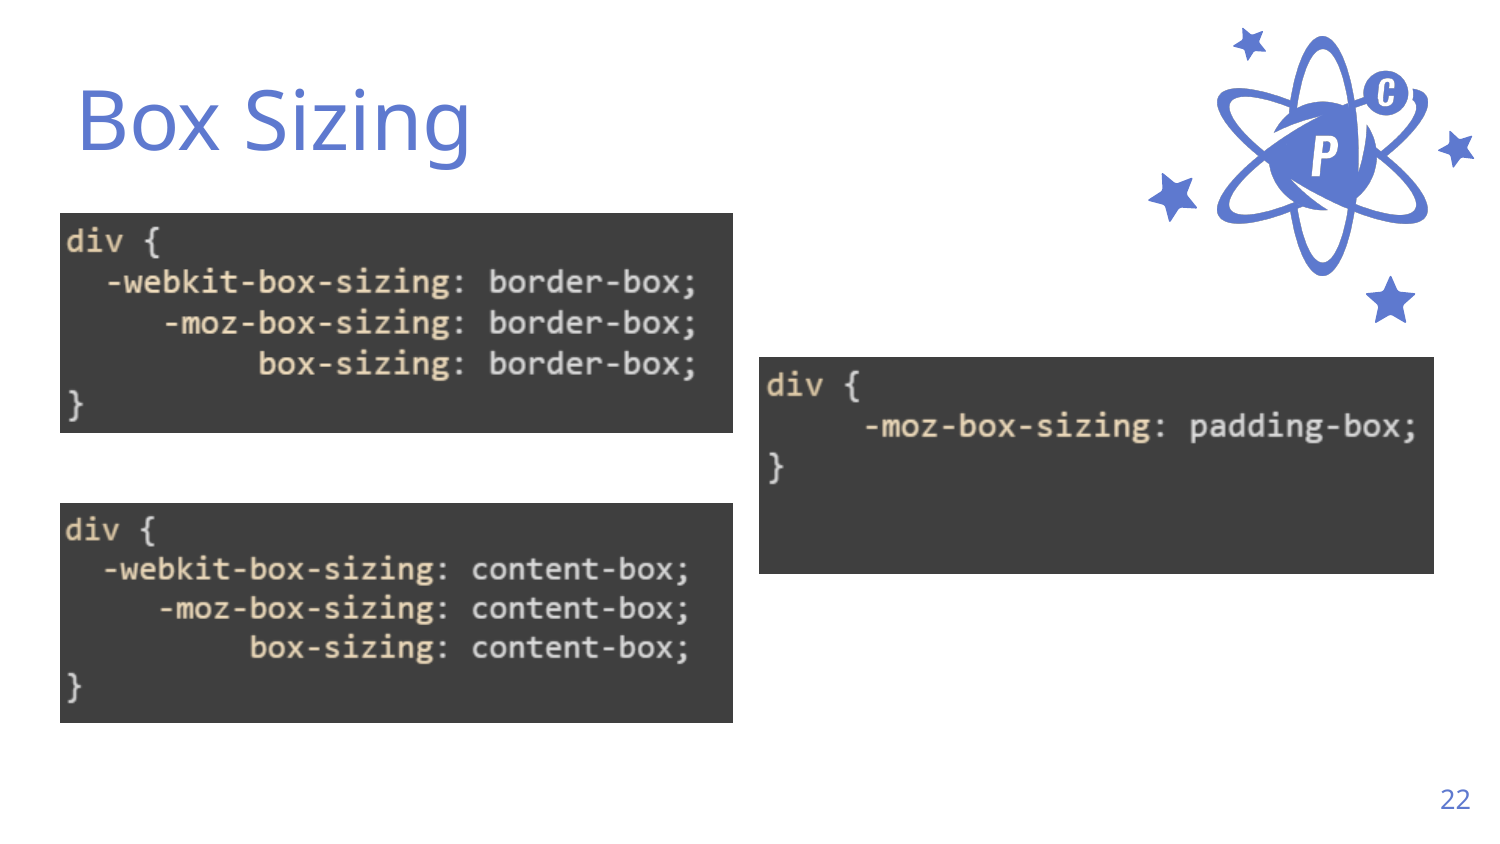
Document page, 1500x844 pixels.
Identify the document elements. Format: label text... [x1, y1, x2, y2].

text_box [1148, 25, 1477, 324]
picture [59, 503, 734, 724]
title Box Sizing [60, 42, 1142, 183]
slide_number 22 [1411, 753, 1500, 844]
picture [59, 213, 734, 433]
picture [759, 357, 1434, 574]
